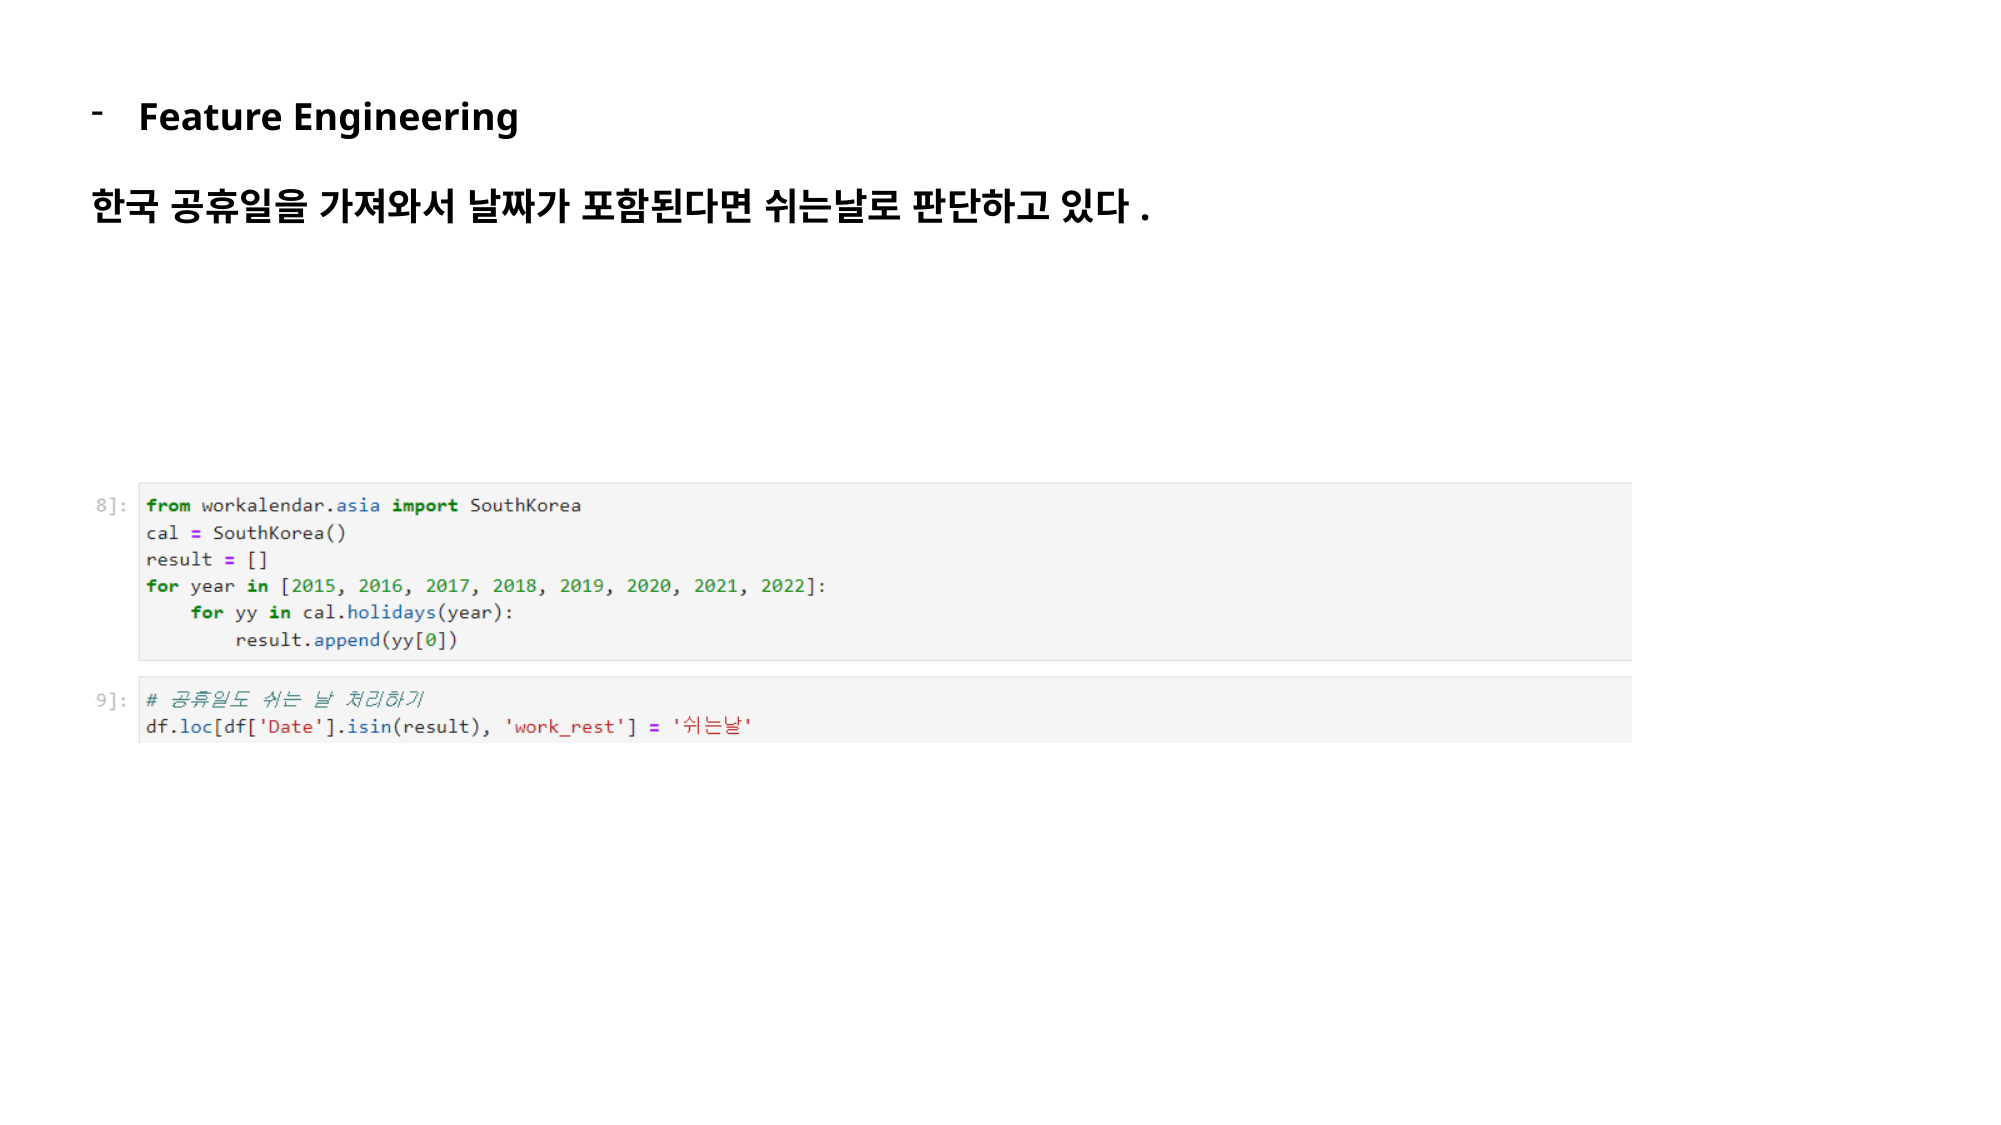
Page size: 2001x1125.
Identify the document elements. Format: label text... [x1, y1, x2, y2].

text_box Feature Engineering 한국 공휴일을 가져와서 날짜가 포함된다면 쉬는날로 판단하고 있다. [76, 85, 1442, 236]
picture [94, 470, 1632, 743]
